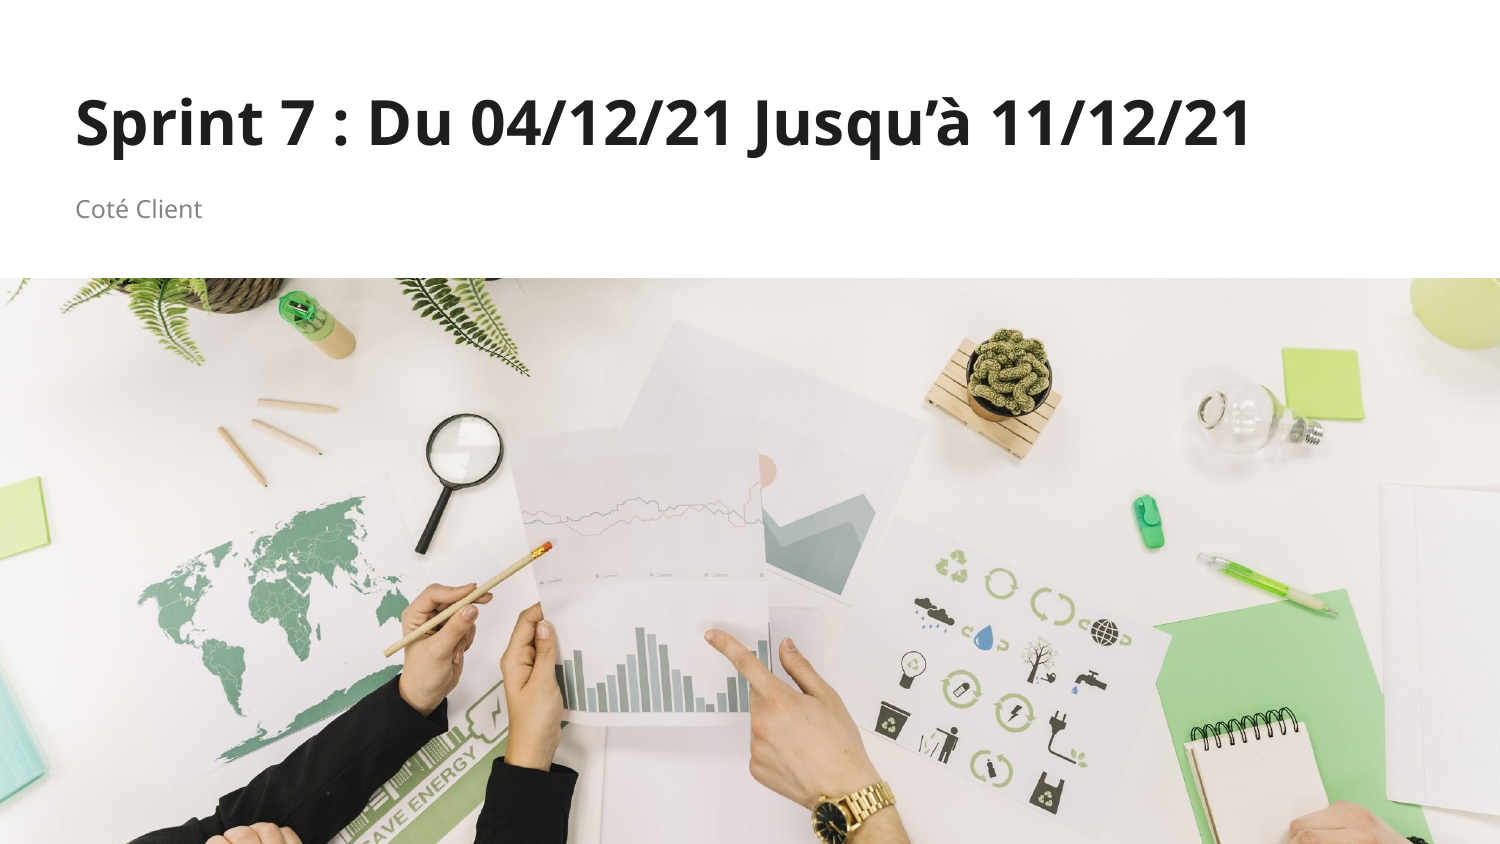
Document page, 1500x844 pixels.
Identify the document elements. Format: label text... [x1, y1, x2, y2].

title Coté Client [60, 174, 1300, 269]
picture [0, 277, 1500, 844]
title Sprint 7 : Du 04/12/21 Jusqu’à 11/12/21 [60, 67, 1489, 162]
